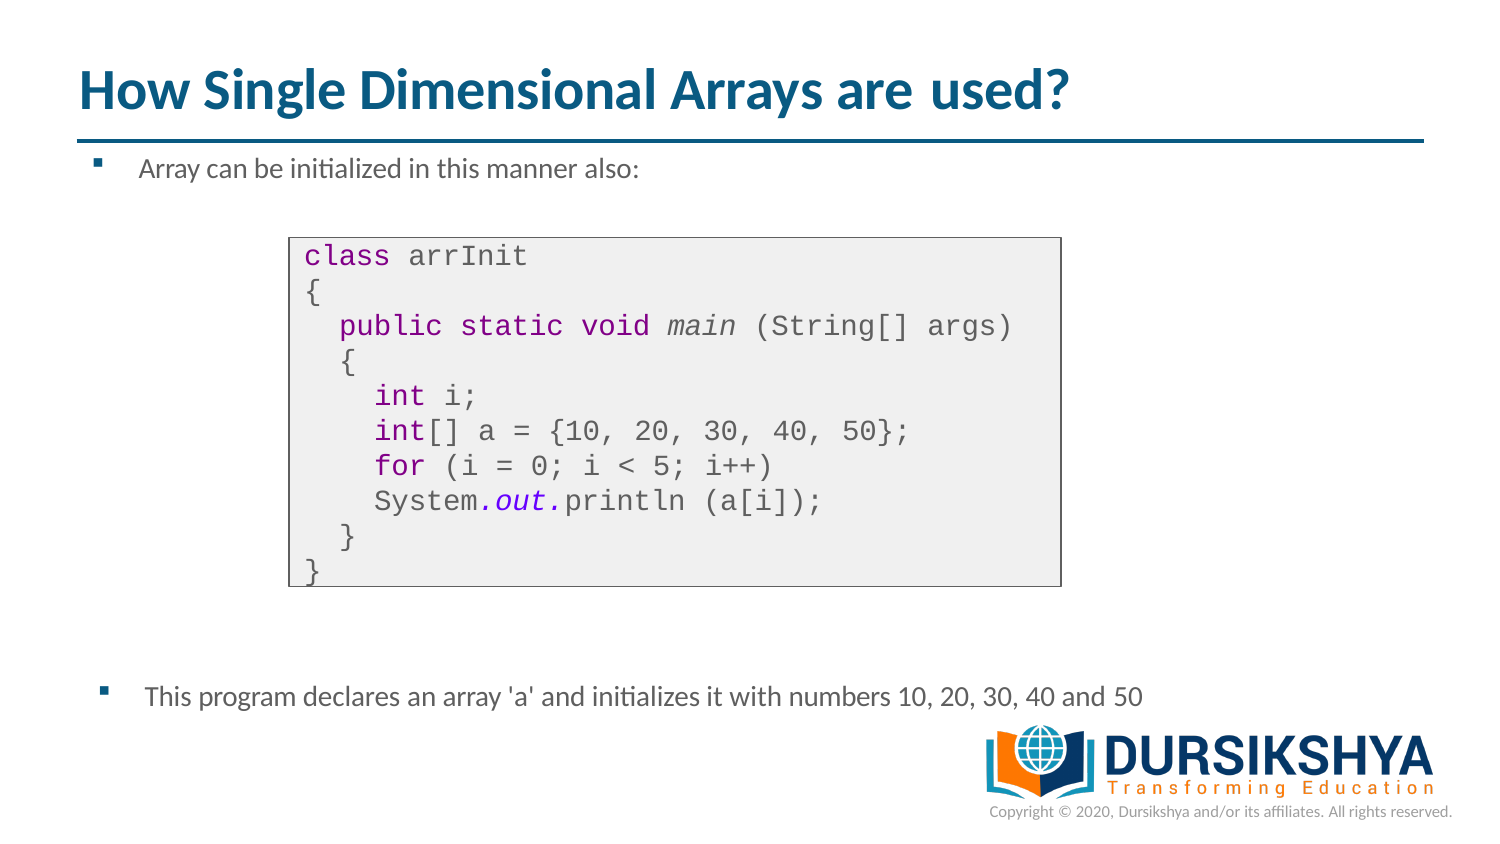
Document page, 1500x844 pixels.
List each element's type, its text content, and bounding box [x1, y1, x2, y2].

title How Single Dimensional Arrays are used? [77, 49, 1082, 193]
picture [986, 725, 1433, 799]
footer Copyright © 2020, Dursikshya and/or its affiliates. All rights reserved. [987, 803, 1470, 844]
text_box This program declares an array 'a' and initializes it with numbers 10, 20, 30, 40 and 50 [95, 674, 1154, 712]
text_box Array can be initialized in this manner also: [89, 147, 646, 185]
text_box class arrInit { public static void main (String[] args) { int i; int[] a = {10, 20, 30, 40, 50}; for (i = 0; i < 5; i++) System.out.println (a[i]); } } [289, 237, 1062, 587]
